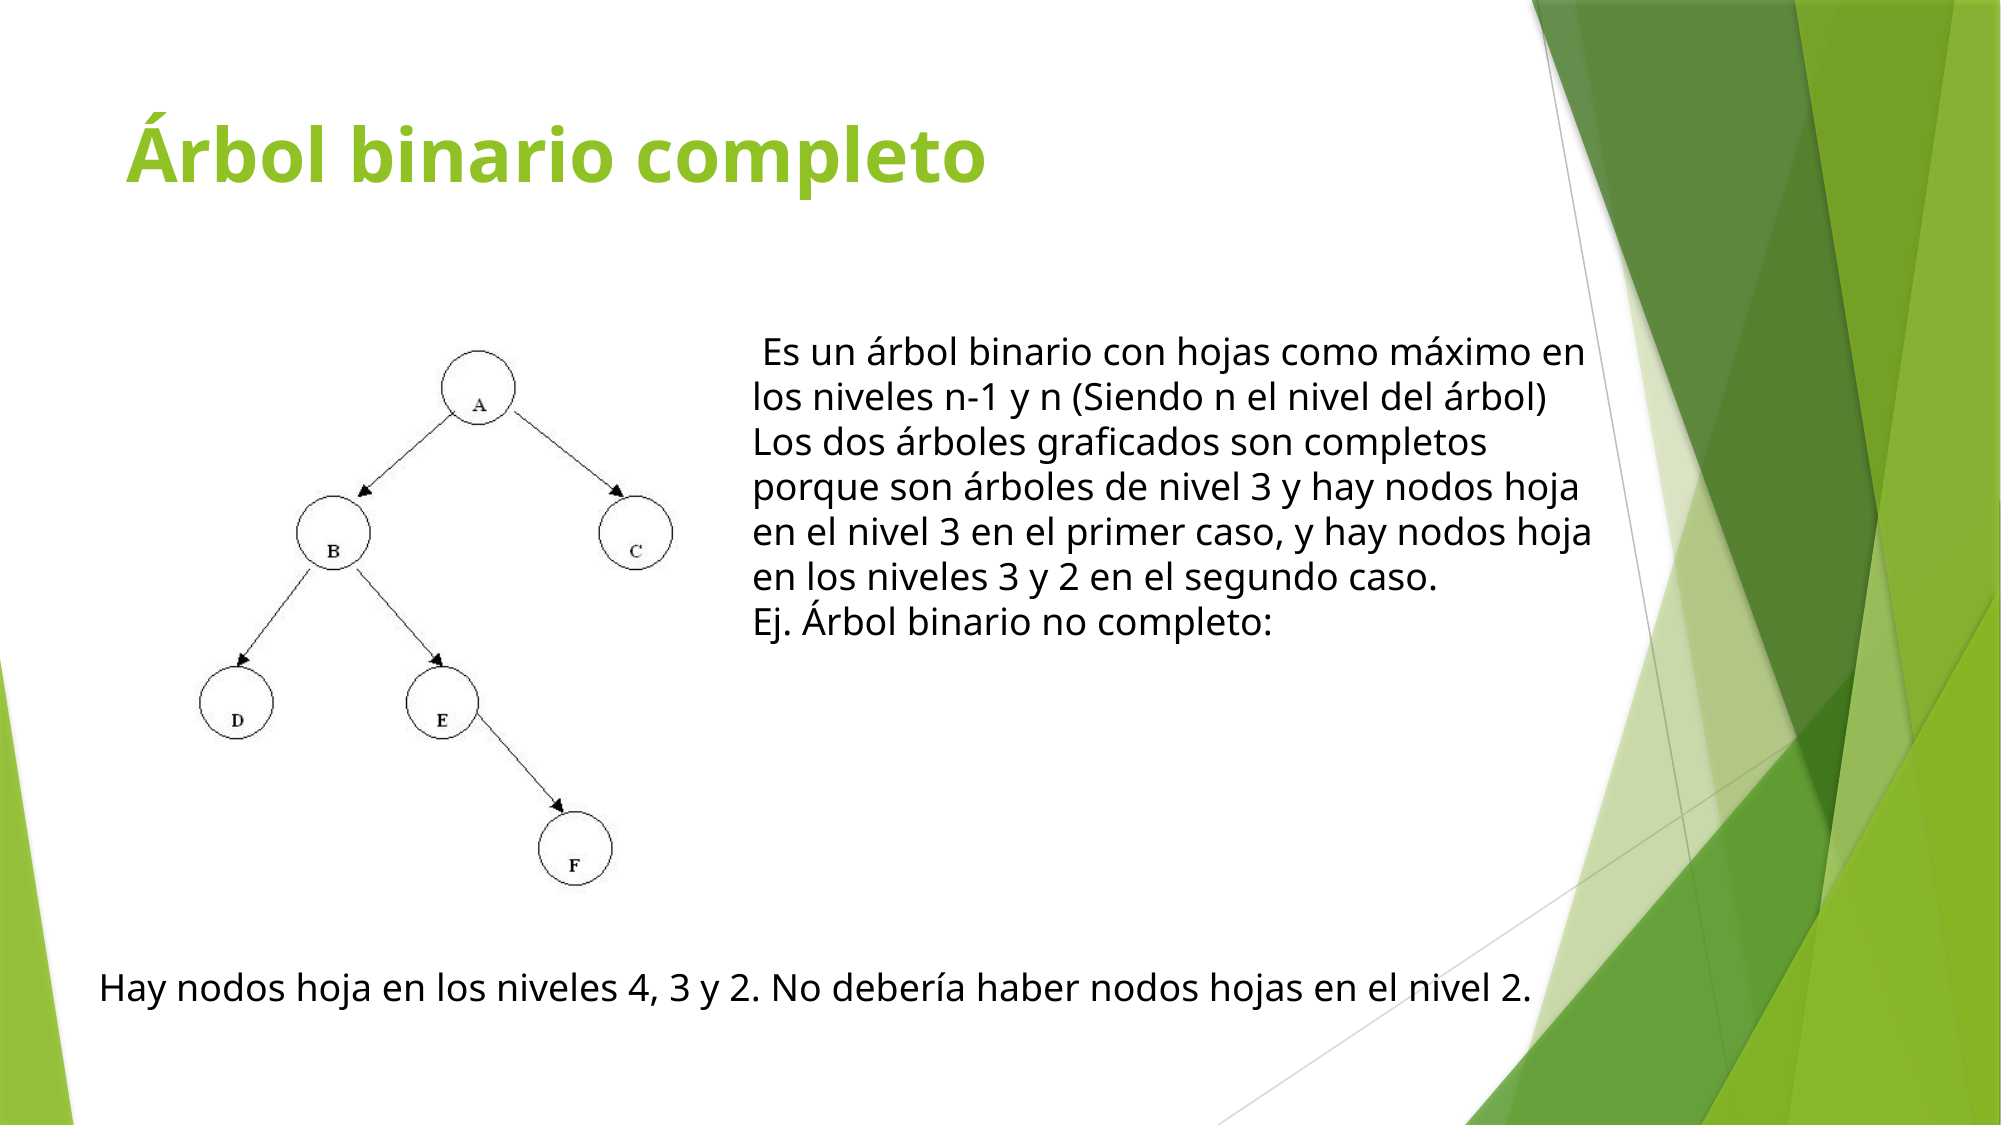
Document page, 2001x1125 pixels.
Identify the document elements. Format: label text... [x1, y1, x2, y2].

text_box Hay nodos hoja en los niveles 4, 3 y 2. No debería haber nodos hojas en el nivel 2. [83, 956, 1549, 1017]
picture [143, 338, 727, 906]
text_box Es un árbol binario con hojas como máximo en los niveles n-1 y n (Siendo n el nivel del árbol) Los dos árboles graficados son completos porque son árboles de nivel 3 y hay nodos hoja en el nivel 3 en el primer caso, y hay nodos hoja en los niveles 3 y 2 en el segundo caso. Ej. Árbol binario no completo: [737, 320, 1636, 651]
title Árbol binario completo [111, 99, 1522, 317]
